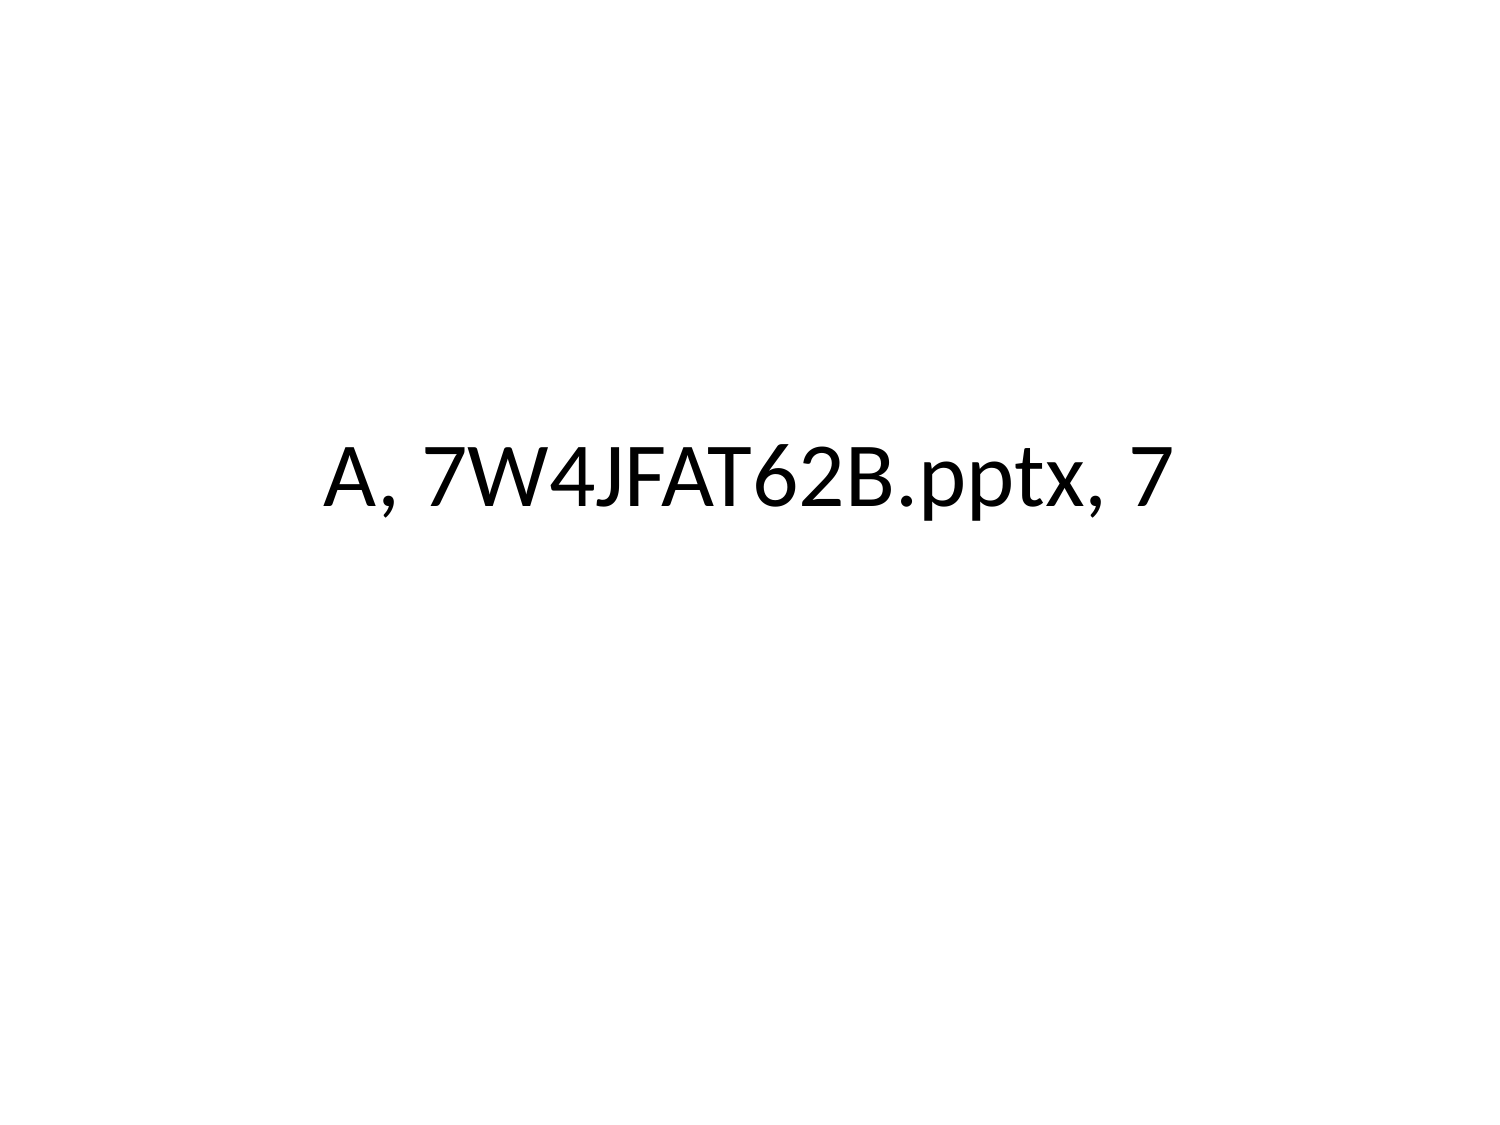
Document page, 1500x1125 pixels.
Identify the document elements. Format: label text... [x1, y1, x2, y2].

title A, 7W4JFAT62B.pptx, 7 [112, 349, 1388, 591]
